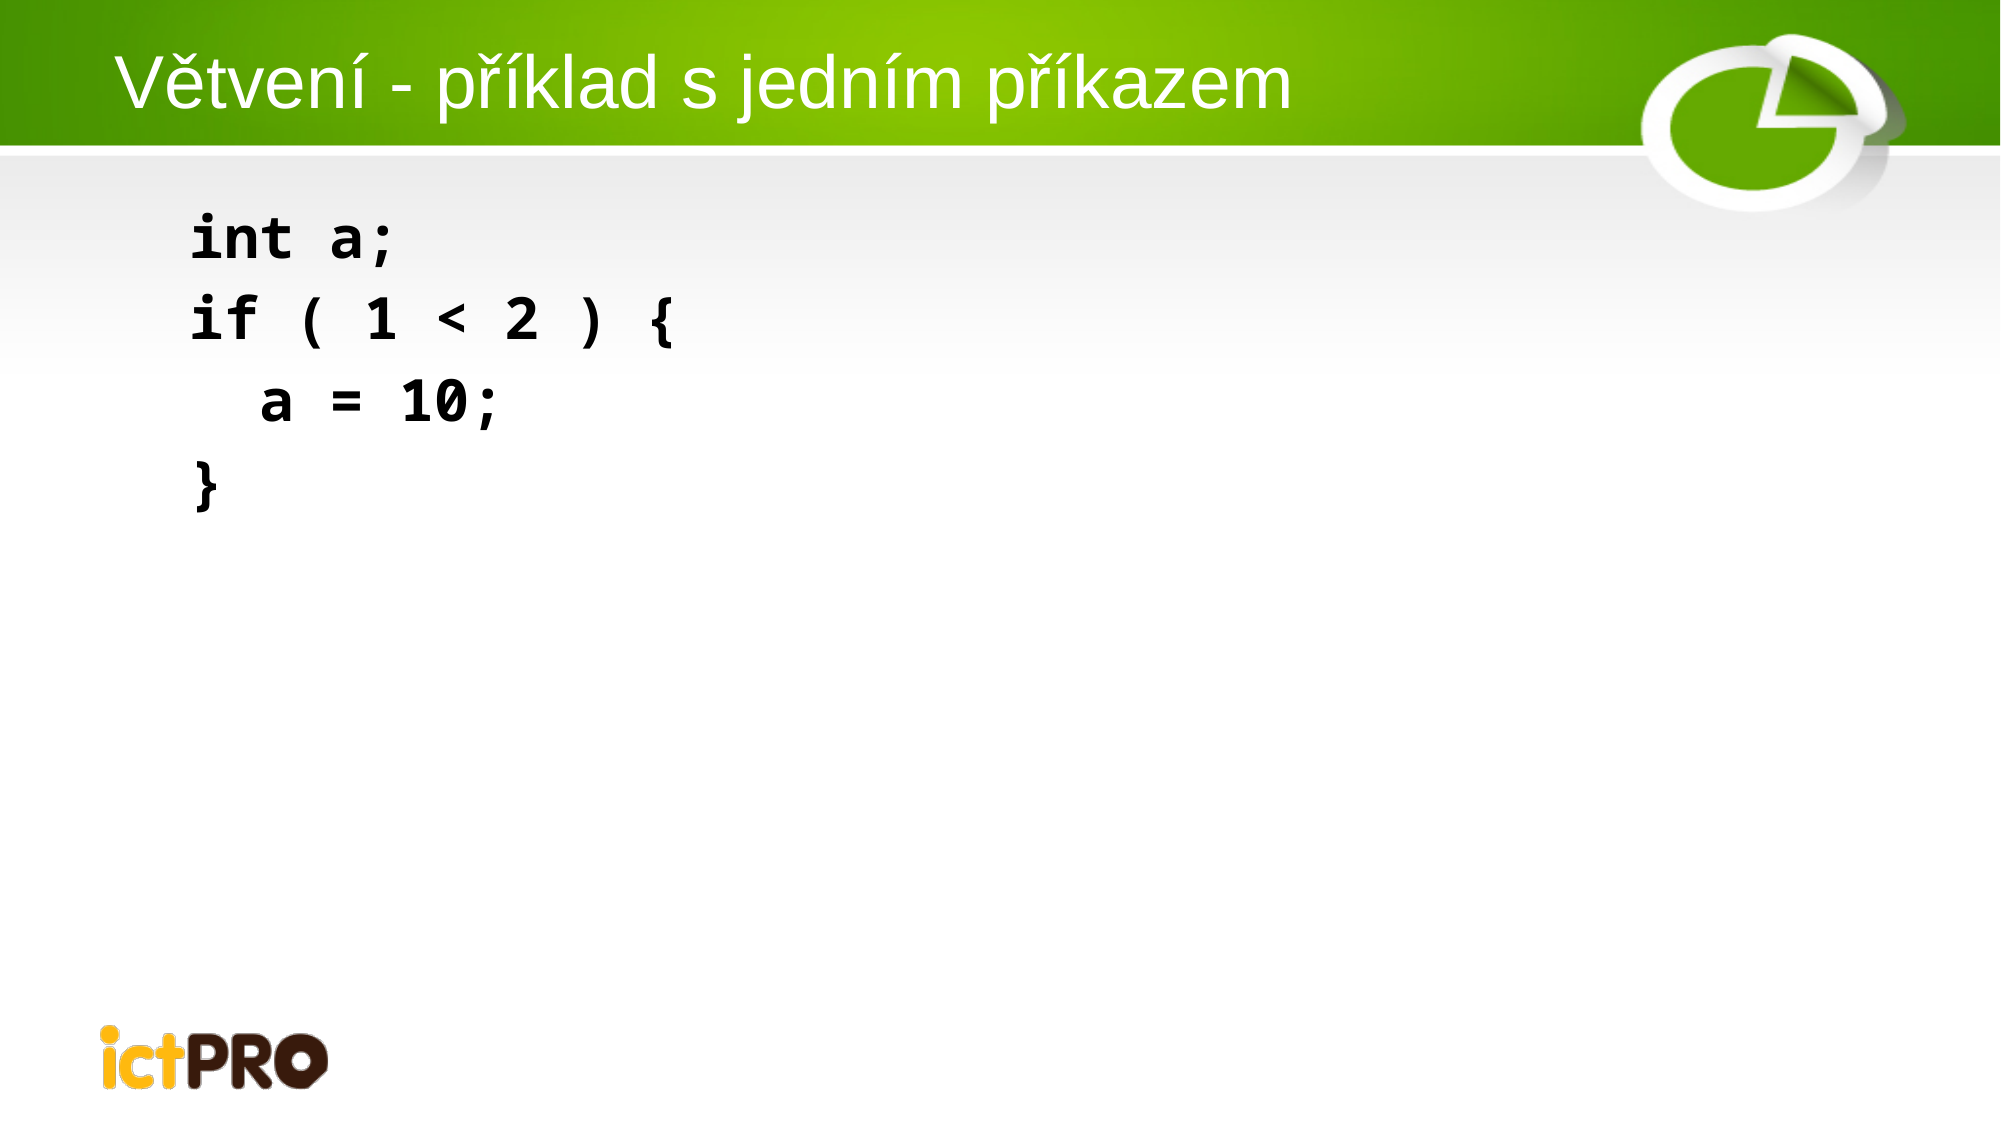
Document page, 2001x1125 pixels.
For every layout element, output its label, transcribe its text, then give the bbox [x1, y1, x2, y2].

list int a; if ( 1 < 2 ) { a = 10; } [99, 192, 1901, 1006]
picture [0, 0, 2001, 1125]
title Větvení - příklad s jedním příkazem [99, 30, 1901, 127]
